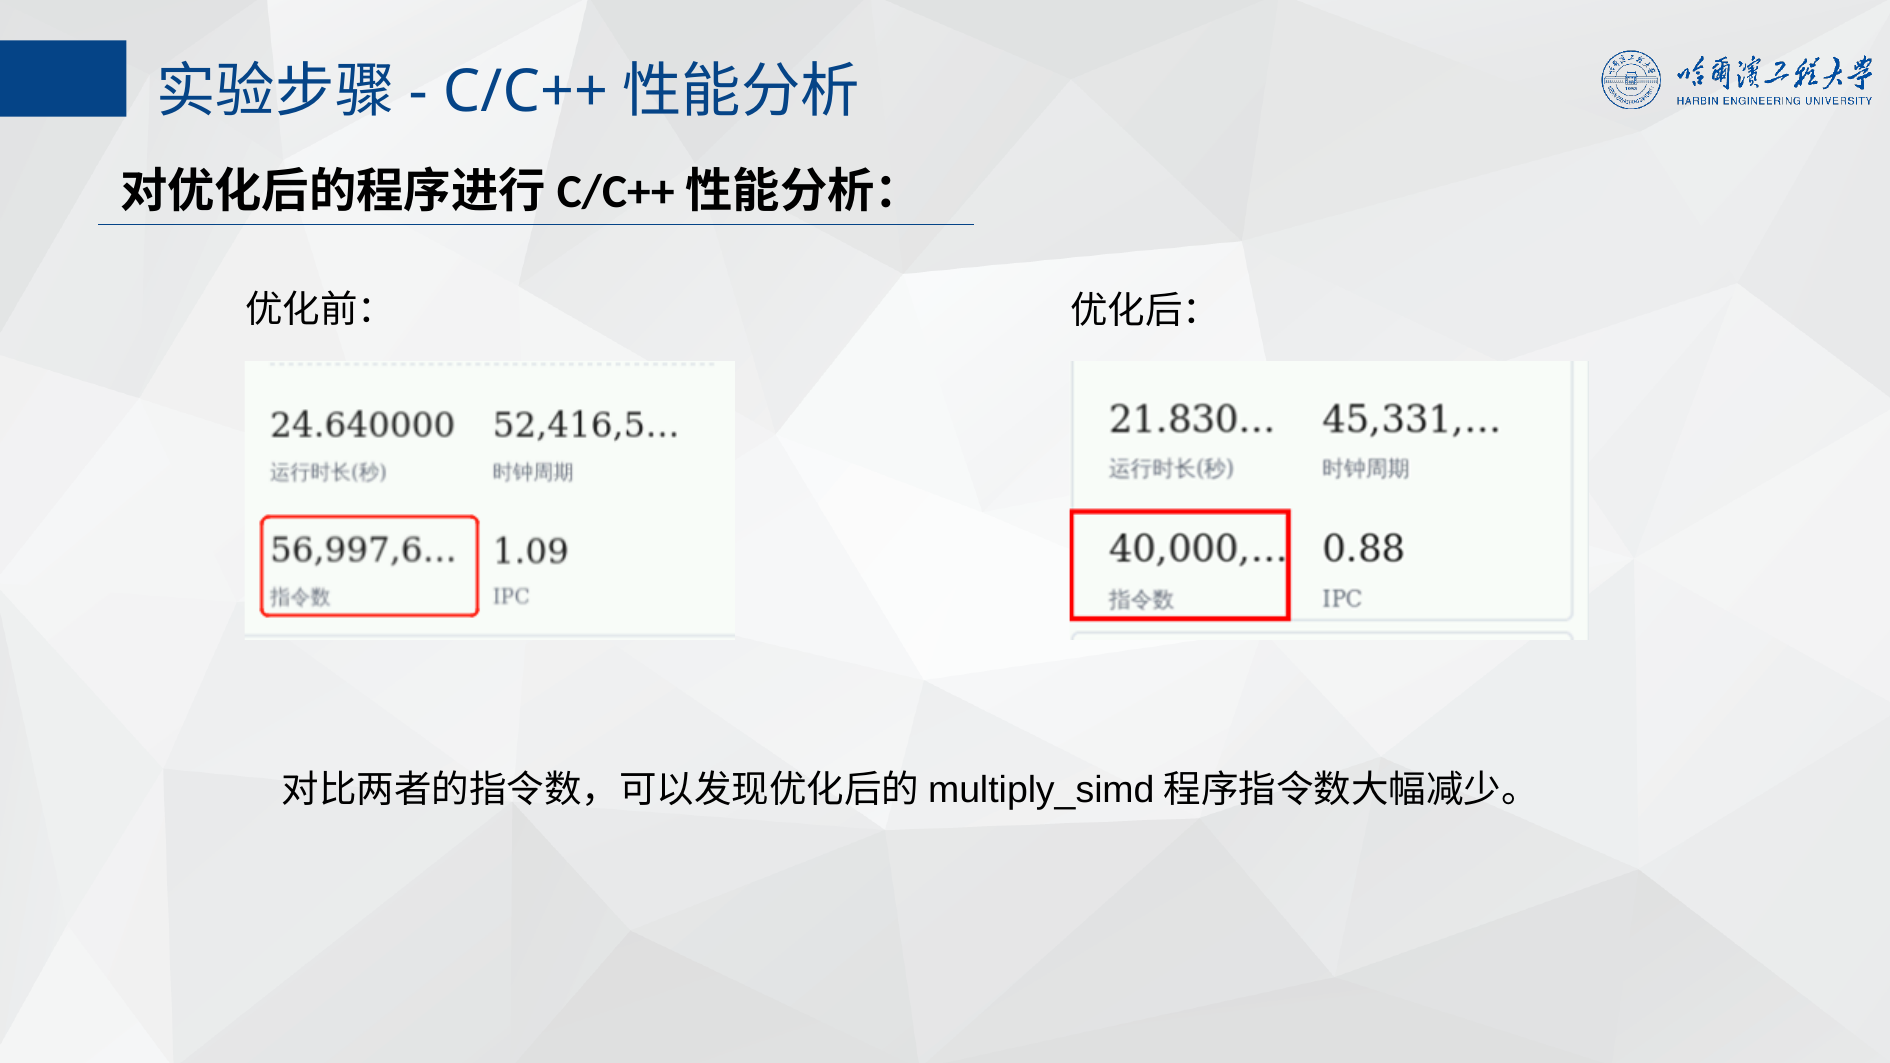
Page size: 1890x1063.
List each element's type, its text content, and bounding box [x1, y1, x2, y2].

text_box 对比两者的指令数，可以发现优化后的multiply_simd程序指令数大幅减少。 [166, 732, 1688, 822]
text_box 对优化后的程序进行C/C++性能分析： [106, 152, 1016, 224]
picture [0, 0, 1890, 1063]
text_box 优化前： [130, 252, 417, 347]
text_box [0, 38, 128, 119]
text_box 优化后： [955, 253, 1242, 348]
text_box 实验步骤- C/C++性能分析 [141, 37, 1714, 133]
